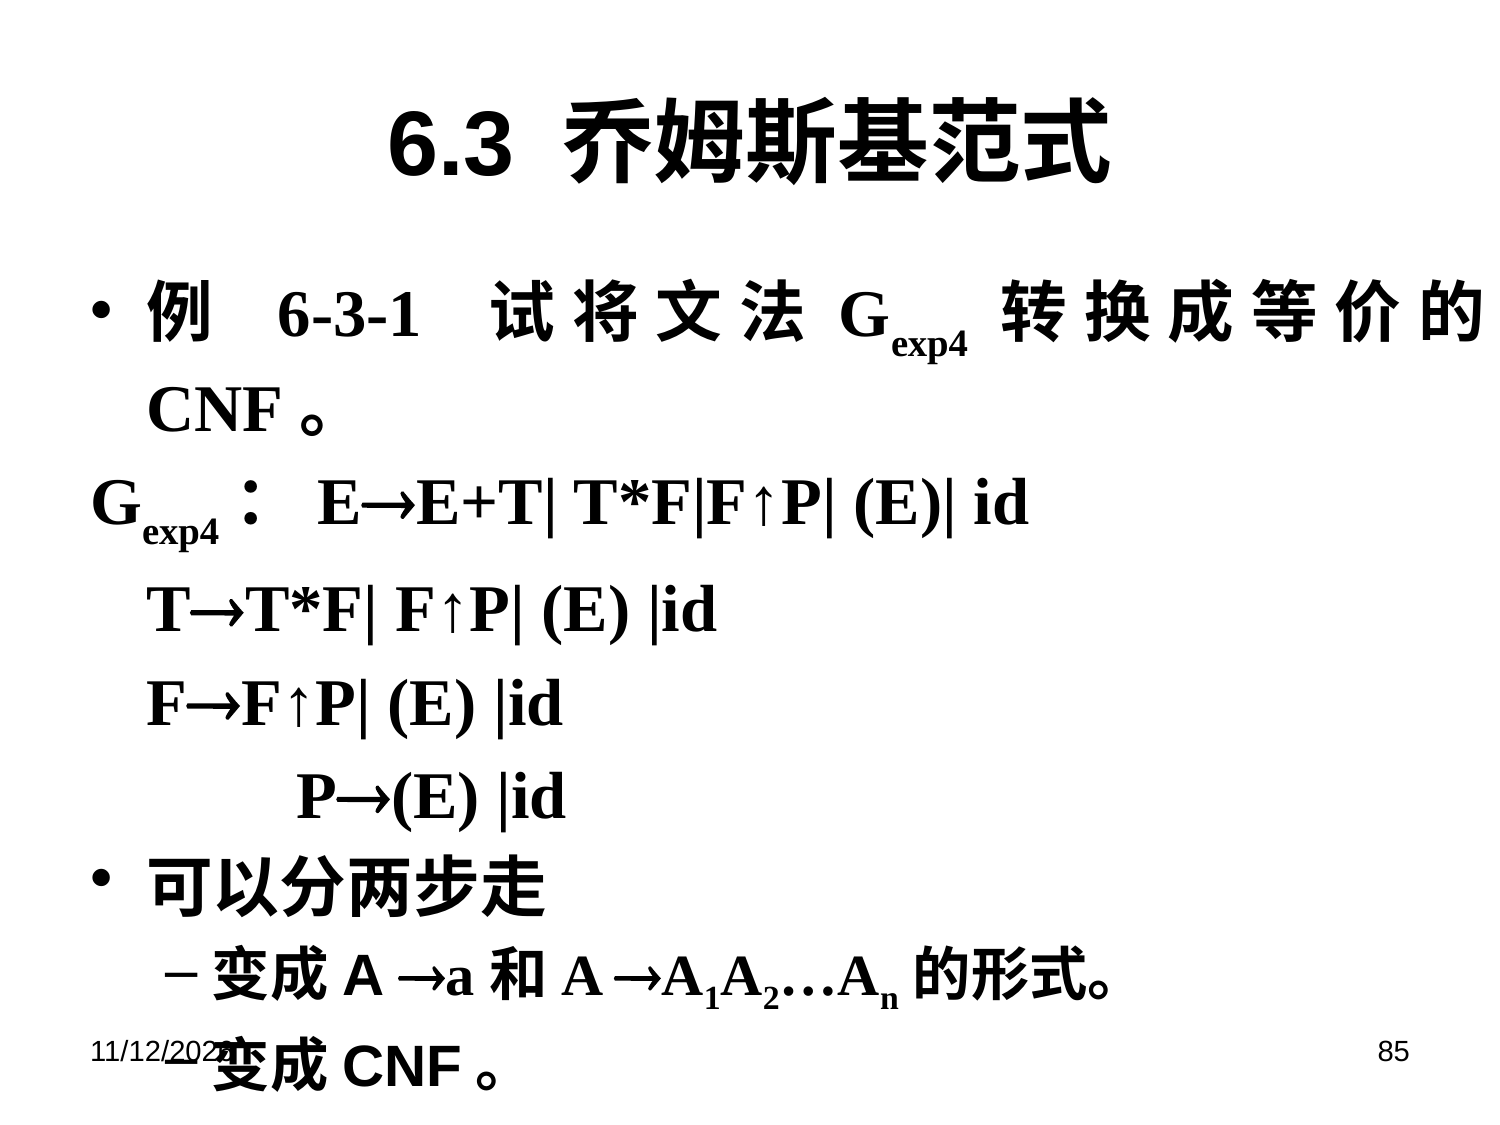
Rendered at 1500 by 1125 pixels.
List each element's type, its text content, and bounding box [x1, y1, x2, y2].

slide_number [75, 1024, 425, 1103]
slide_number 85 [1074, 1024, 1425, 1103]
title 6.3 乔姆斯基范式 [75, 45, 1425, 233]
list 例 6-3-1 试将文法Gexp4转换成等价的 CNF。 Gexp4：EE+T| T*F|F↑P| (E)| id TT*F| F↑P| (E) |id FF↑P| (E) |id P(E) |id 可以分两步走 变成A a和A A1A2…An的形式。 变成CNF。 [75, 262, 1500, 1005]
